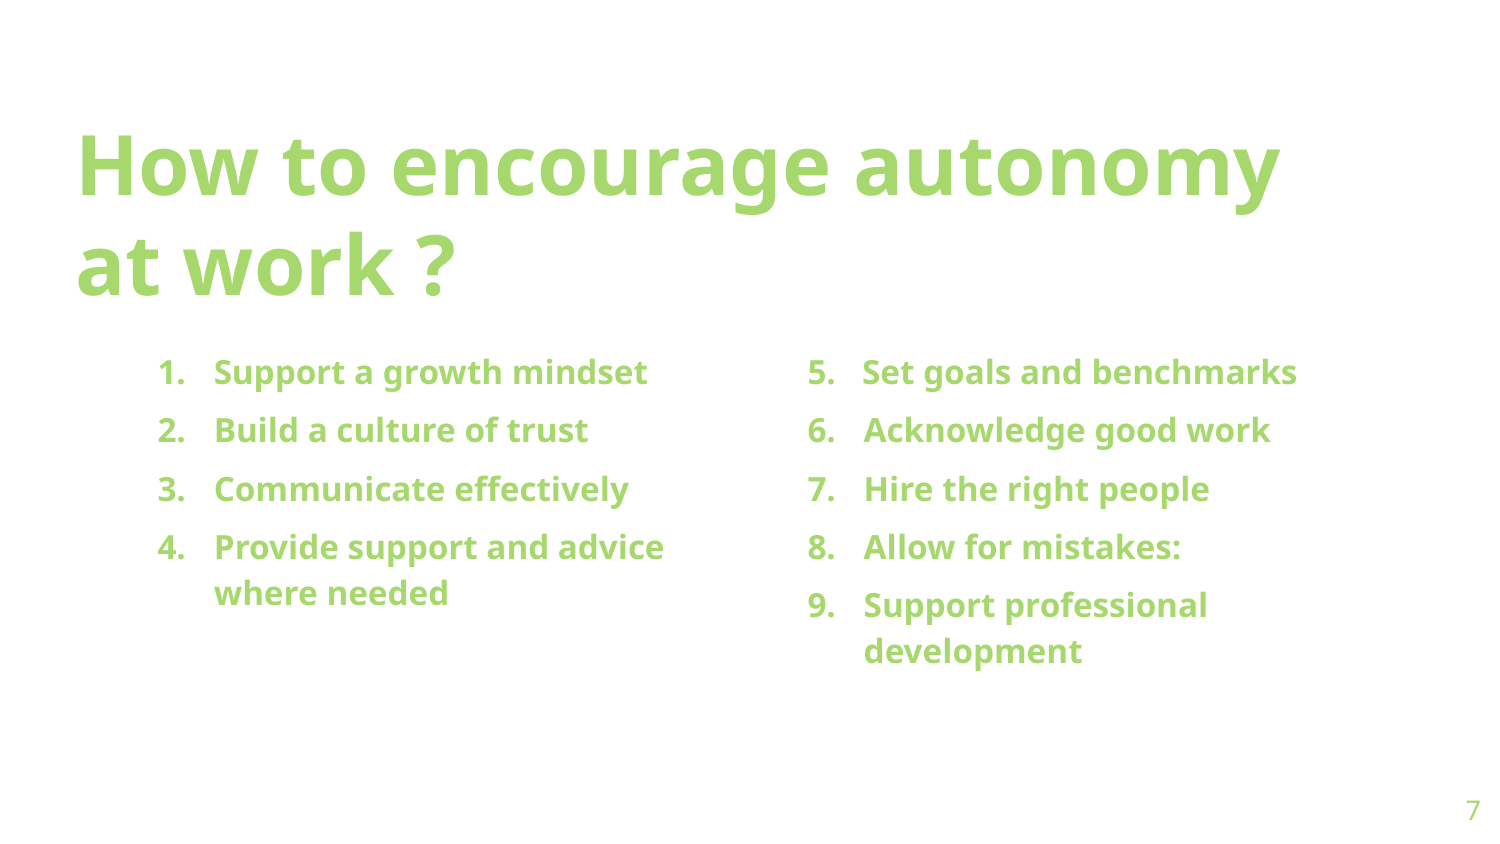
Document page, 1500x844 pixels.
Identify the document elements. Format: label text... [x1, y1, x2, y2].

list Support a growth mindset Build a culture of trust Communicate effectively Provide support and advice where needed [157, 345, 693, 812]
slide_number 7 [1391, 779, 1482, 844]
list 5. Set goals and benchmarks Acknowledge good work Hire the right people Allow for mistakes: Support professional development [807, 345, 1343, 812]
title How to encourage autonomy at work ? [75, 171, 1343, 312]
